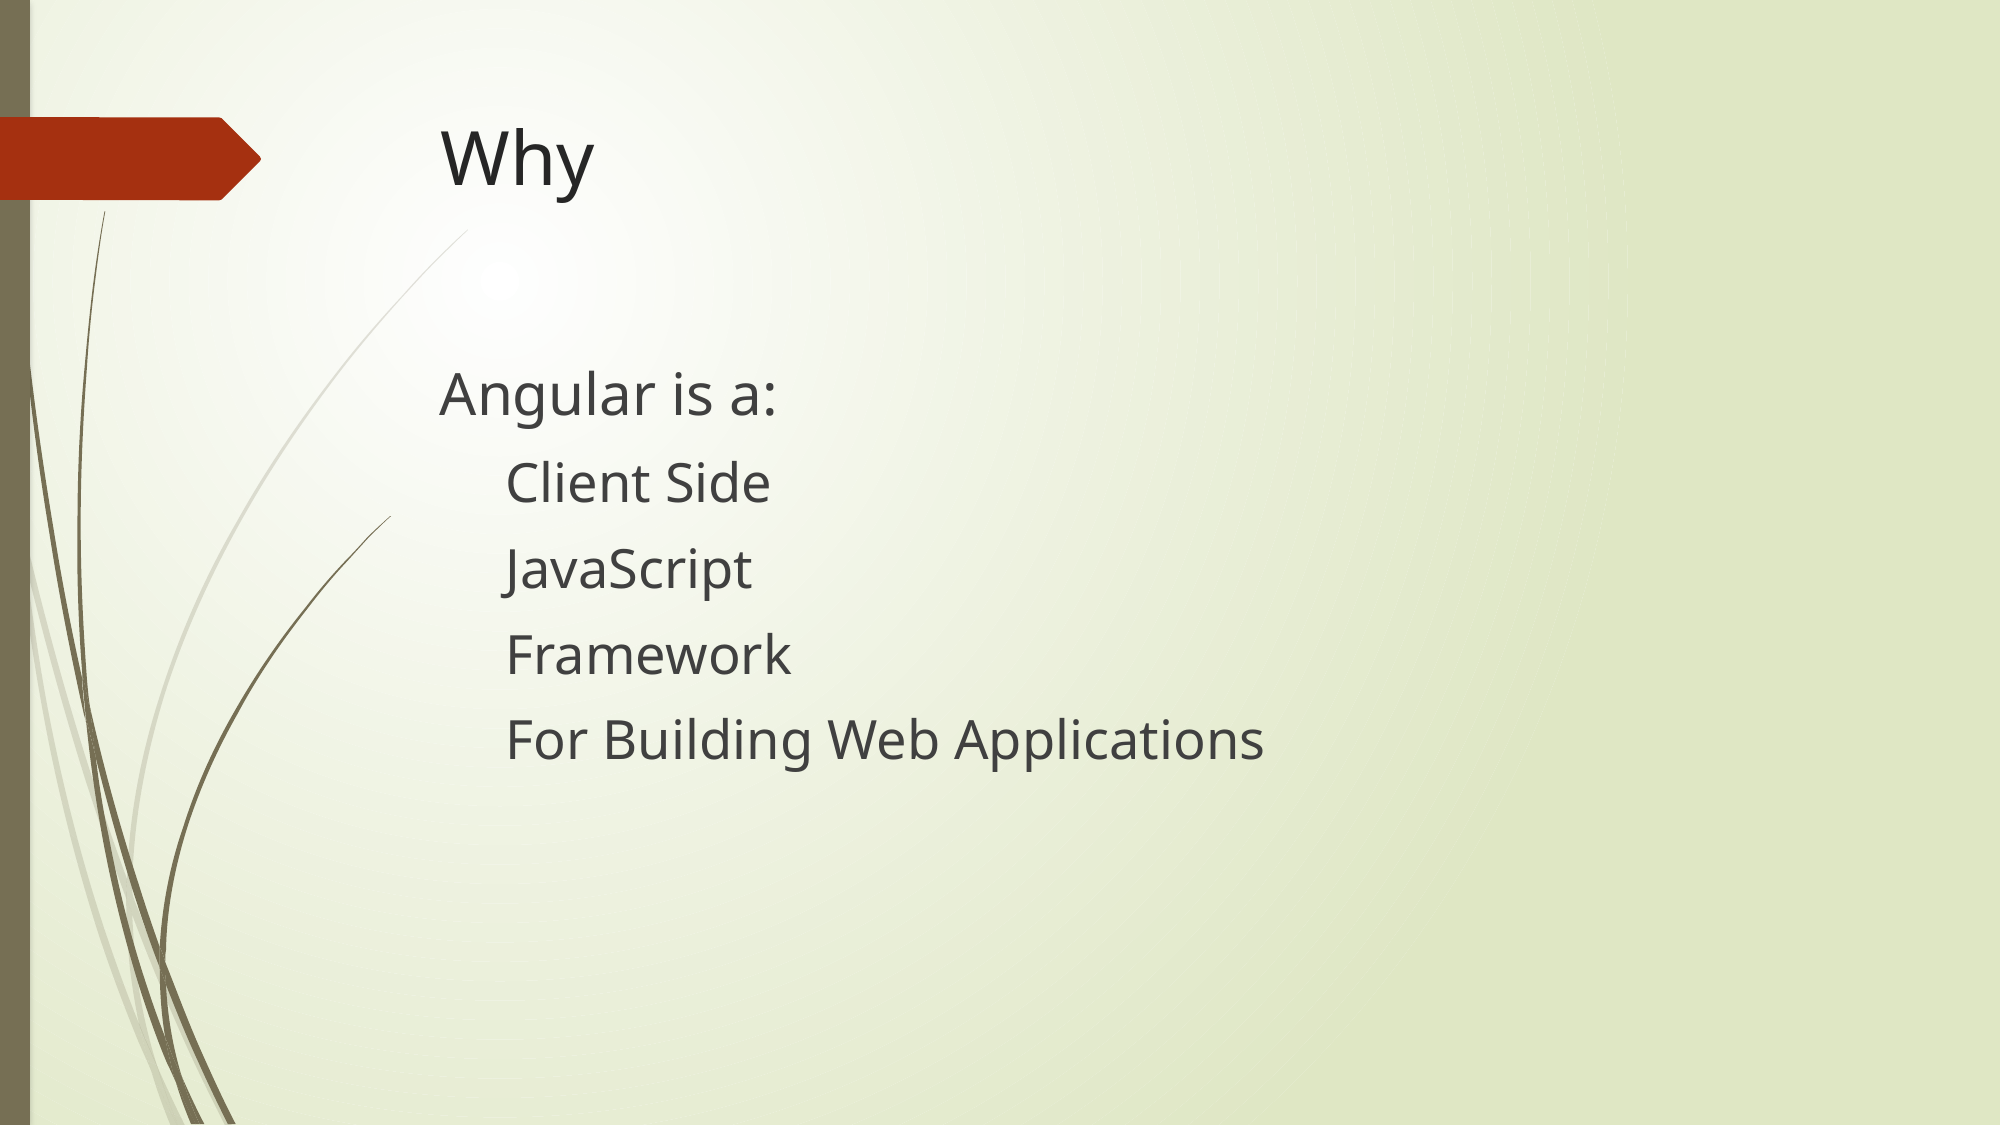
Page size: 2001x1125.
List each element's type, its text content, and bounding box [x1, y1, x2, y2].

title Why [425, 102, 1888, 313]
list Angular is a: Client Side JavaScript Framework For Building Web Applications [424, 350, 1888, 970]
